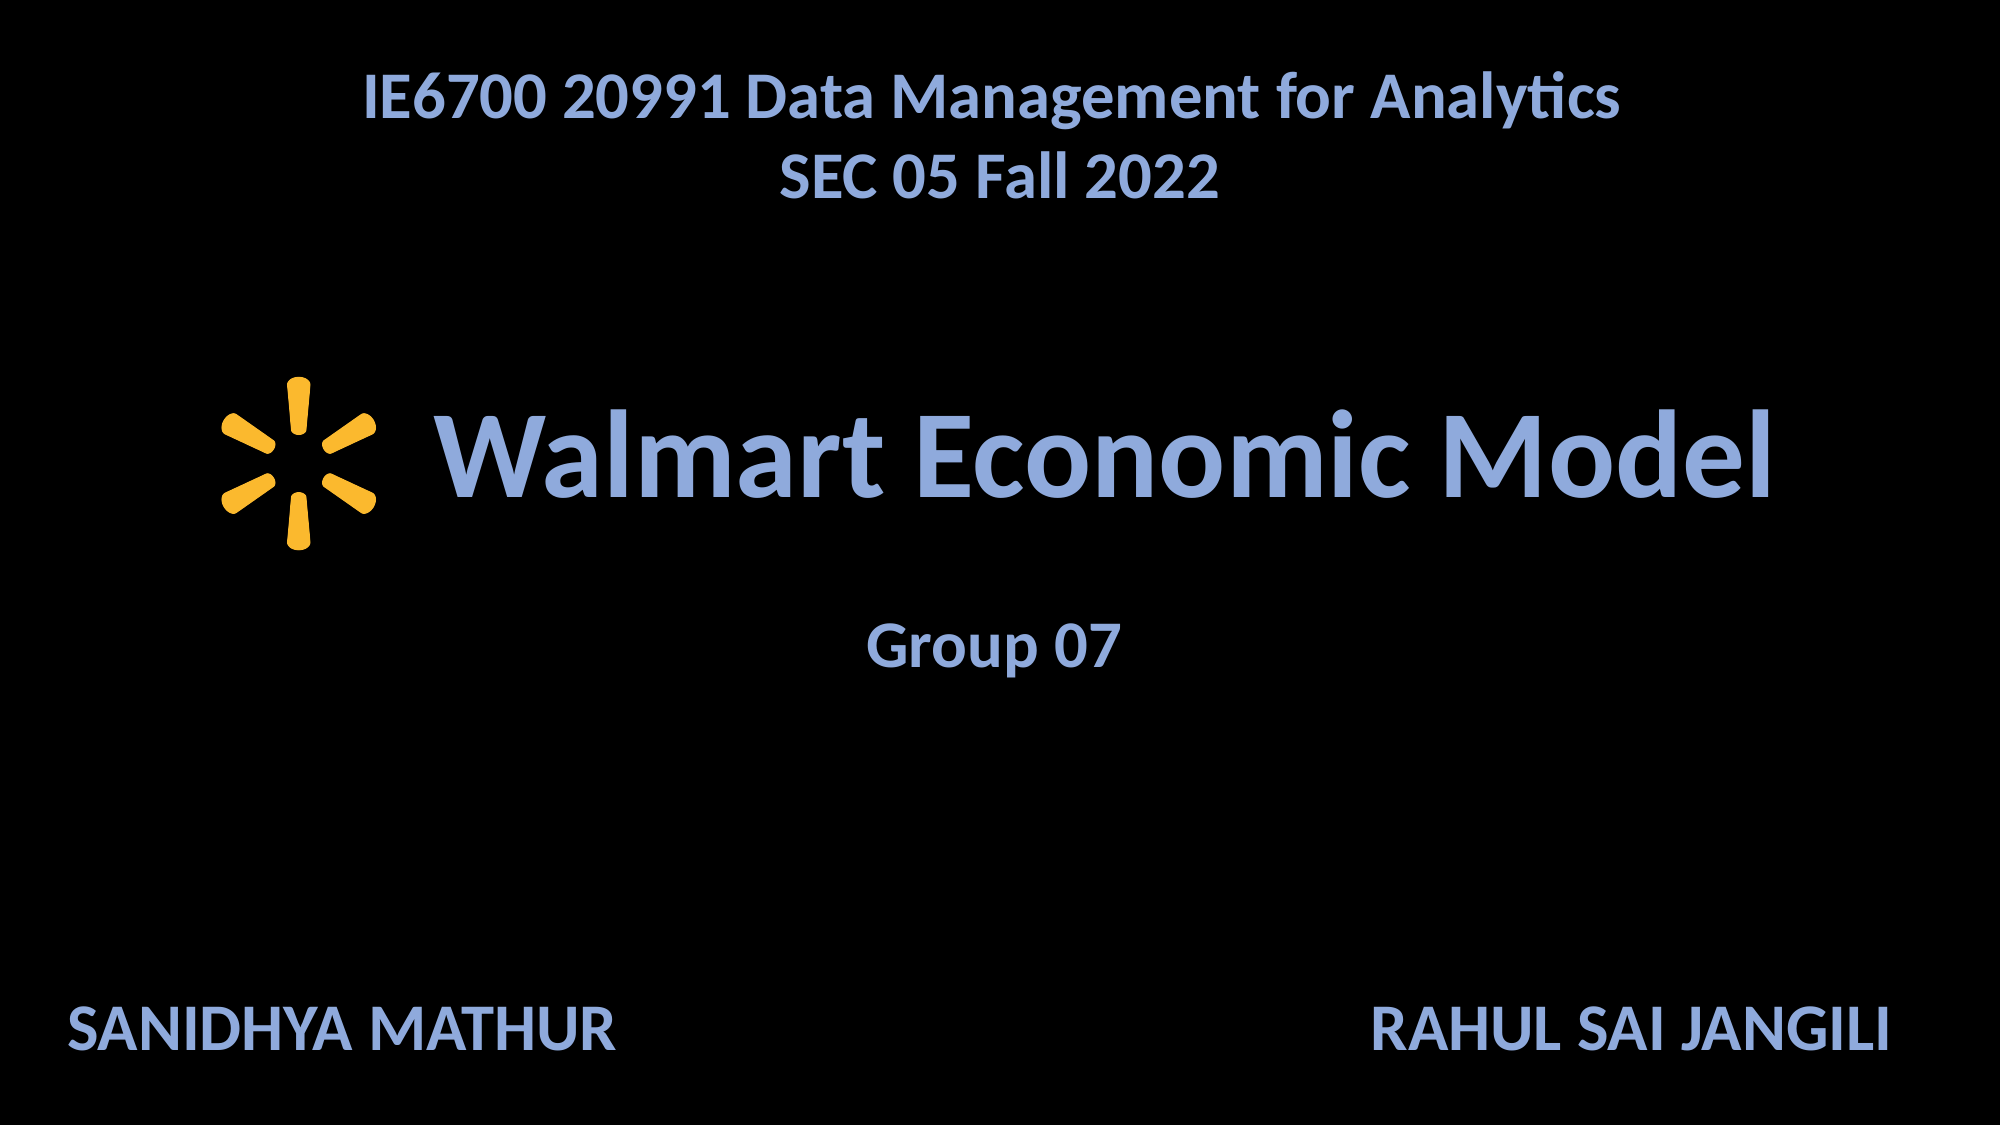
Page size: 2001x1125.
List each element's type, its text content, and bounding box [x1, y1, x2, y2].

text_box Walmart Economic Model [418, 364, 1829, 530]
text_box RAHUL SAI JANGILI [1355, 976, 1948, 1072]
text_box SANIDHYA MATHUR [52, 976, 1355, 1072]
text_box IE6700 20991 Data Management for Analytics SEC 05 Fall 2022 [294, 44, 1706, 220]
text_box Group 07 [757, 593, 1231, 689]
picture [205, 364, 392, 563]
